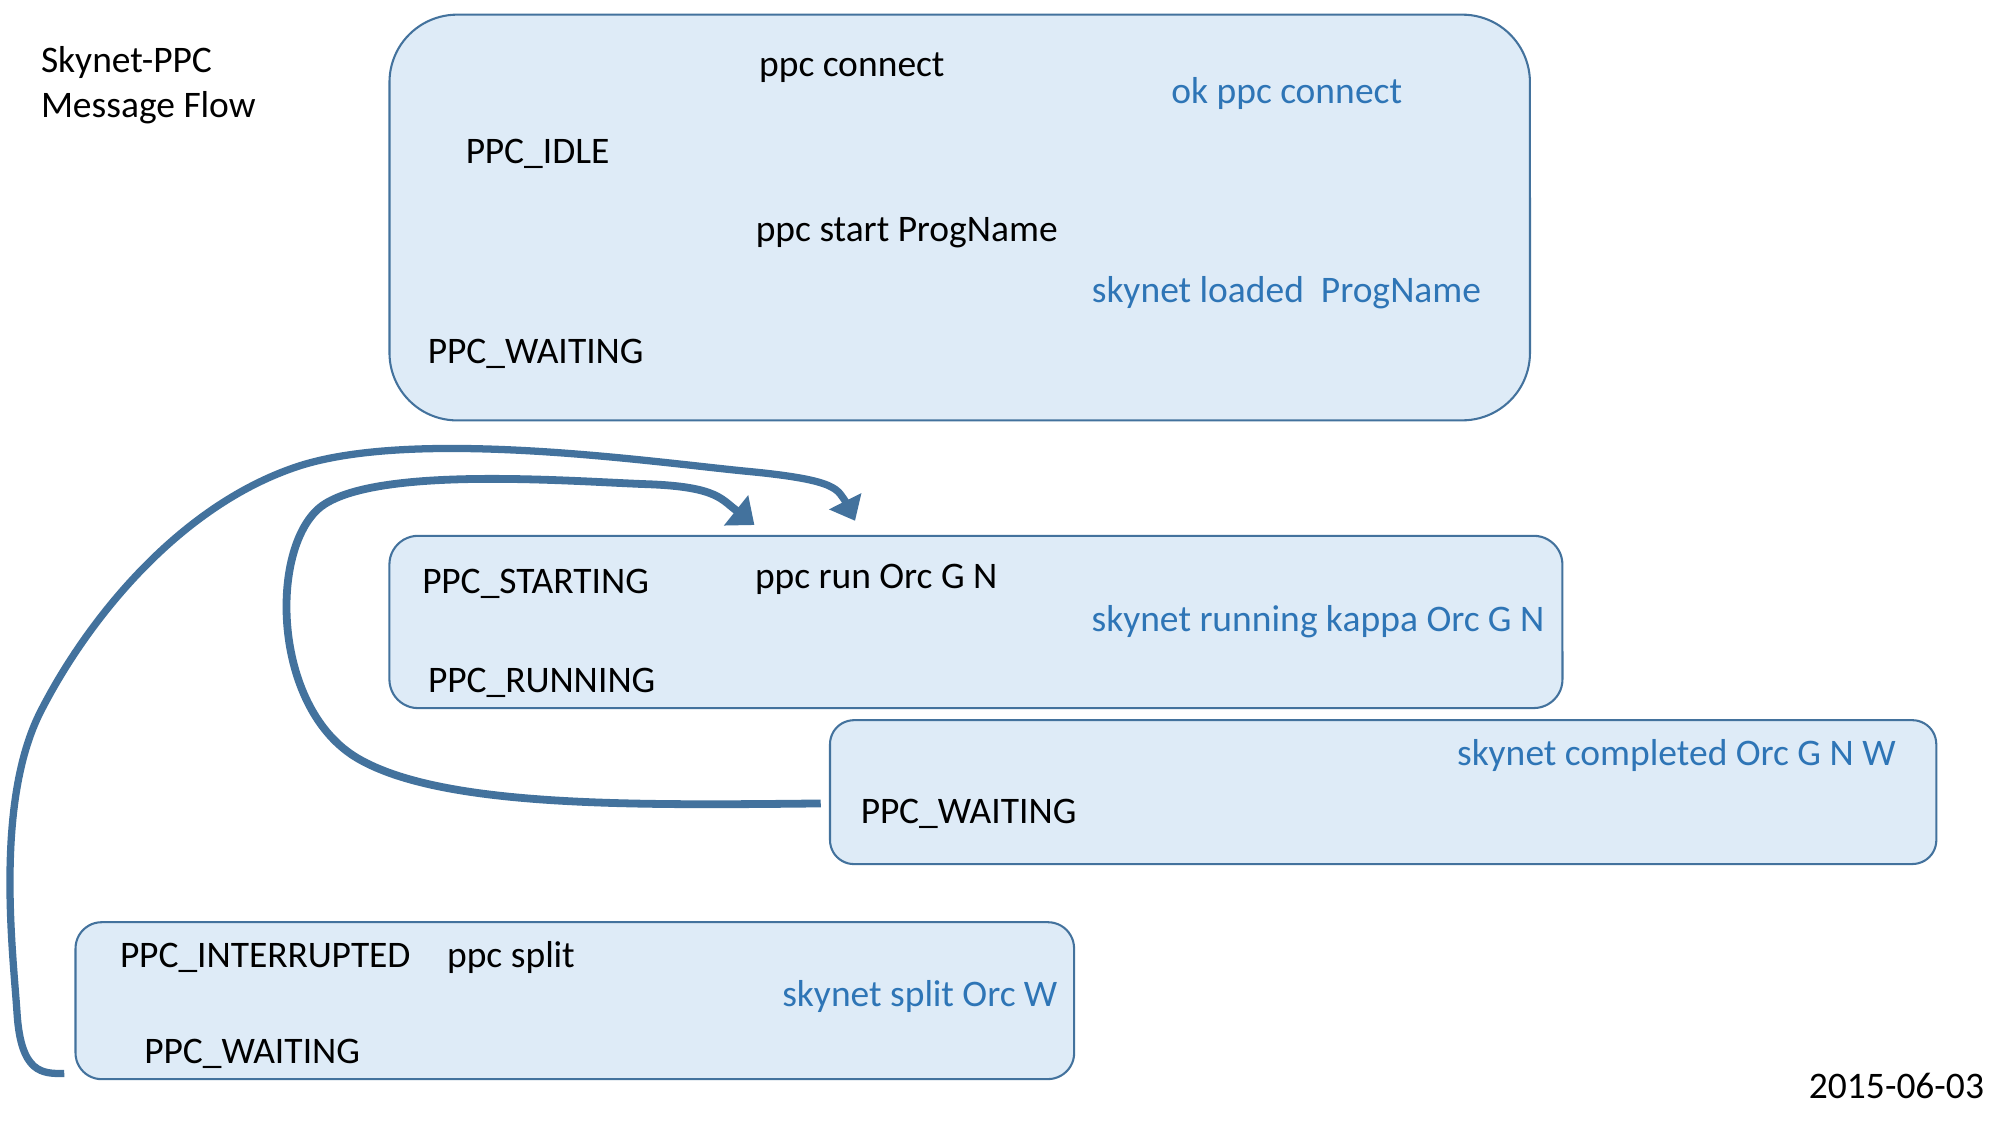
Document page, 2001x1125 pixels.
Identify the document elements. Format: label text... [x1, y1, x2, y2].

text_box [8, 447, 861, 1075]
text_box skynet running kappa Orc G N [1076, 586, 1560, 647]
text_box ppc start ProgName [741, 197, 1074, 257]
text_box [77, 921, 1076, 1081]
text_box Skynet-PPC Message Flow [26, 27, 272, 133]
text_box PPC_WAITING [413, 318, 659, 379]
text_box ppc connect [744, 31, 960, 92]
text_box [828, 719, 1938, 866]
text_box ppc run Orc G N [769, 544, 1013, 604]
text_box ppc split [432, 922, 590, 982]
text_box PPC_WAITING [846, 778, 1092, 838]
text_box [467, 582, 821, 806]
text_box PPC_INTERRUPTED [197, 922, 426, 982]
text_box 2015-06-03 [1794, 1053, 1999, 1114]
text_box PPC_WAITING [129, 1018, 376, 1079]
text_box skynet split Orc W [767, 961, 1073, 1022]
text_box skynet completed Orc G N W [1442, 720, 1911, 780]
text_box ok ppc connect [1156, 58, 1418, 118]
text_box skynet loaded ProgName [1077, 257, 1497, 318]
text_box [774, 534, 1564, 710]
text_box [388, 13, 1532, 422]
text_box PPC_IDLE [451, 118, 625, 179]
